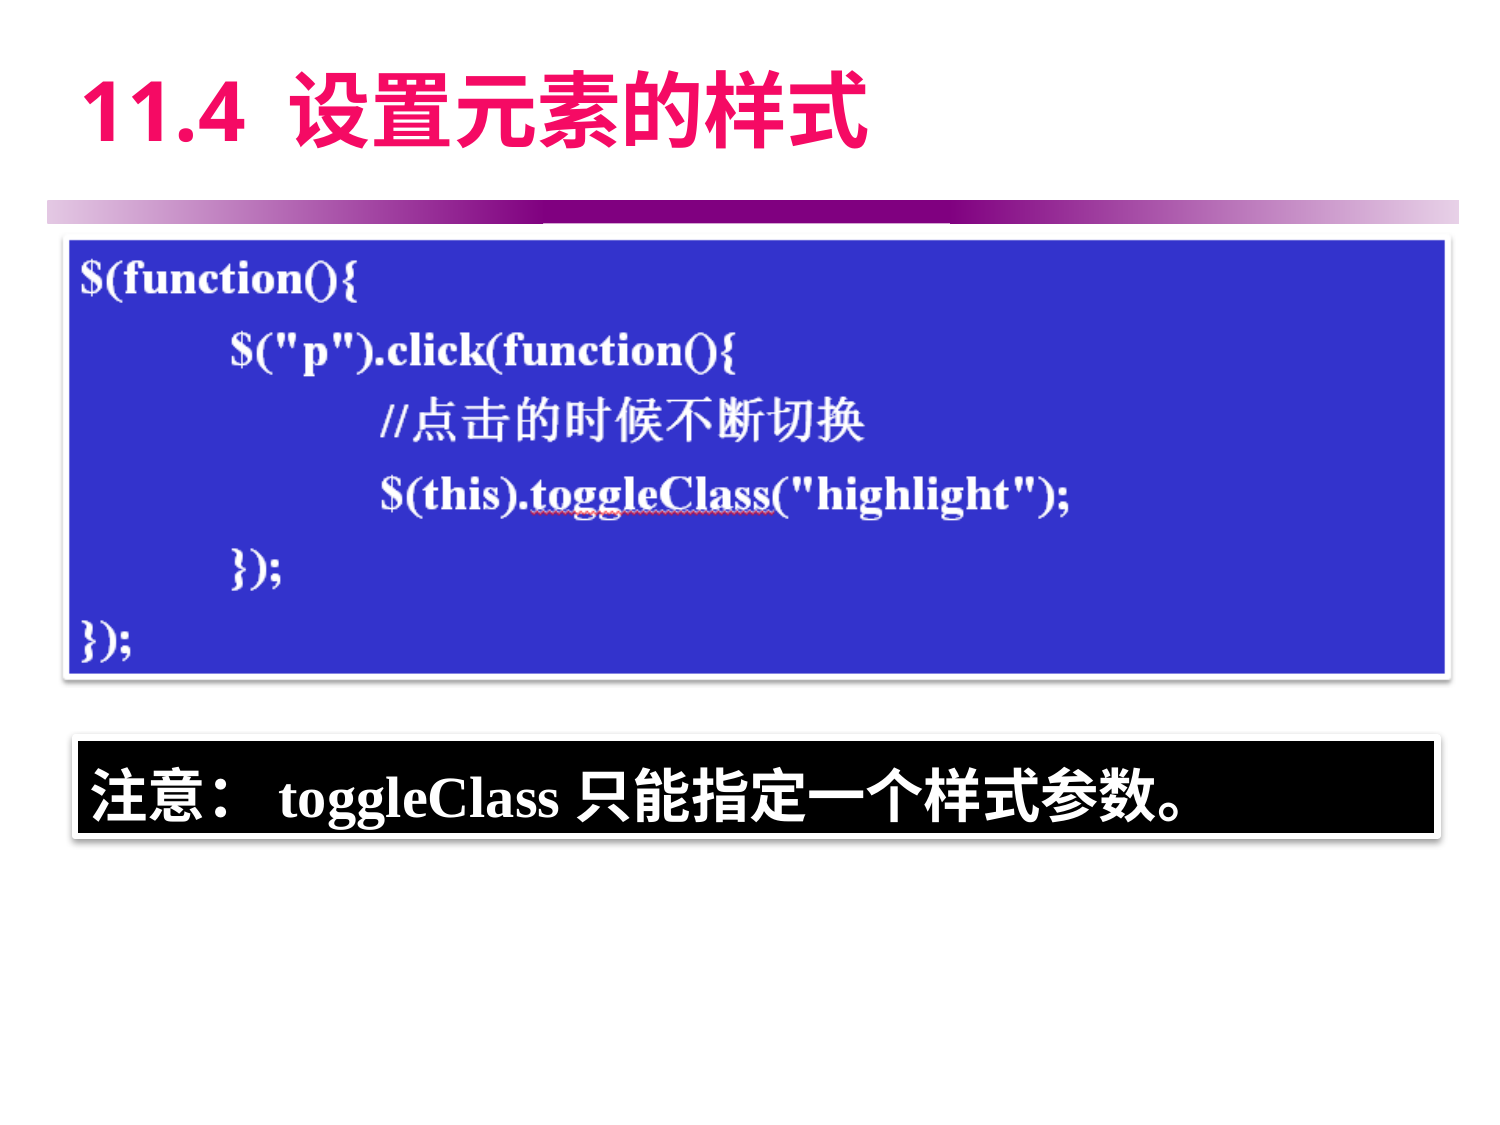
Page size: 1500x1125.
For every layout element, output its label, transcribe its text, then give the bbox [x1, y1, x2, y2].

picture [56, 231, 1456, 689]
title 11.4 设置元素的样式 [64, 24, 1424, 193]
text_box 注意：toggleClass只能指定一个样式参数。 [72, 734, 1441, 839]
